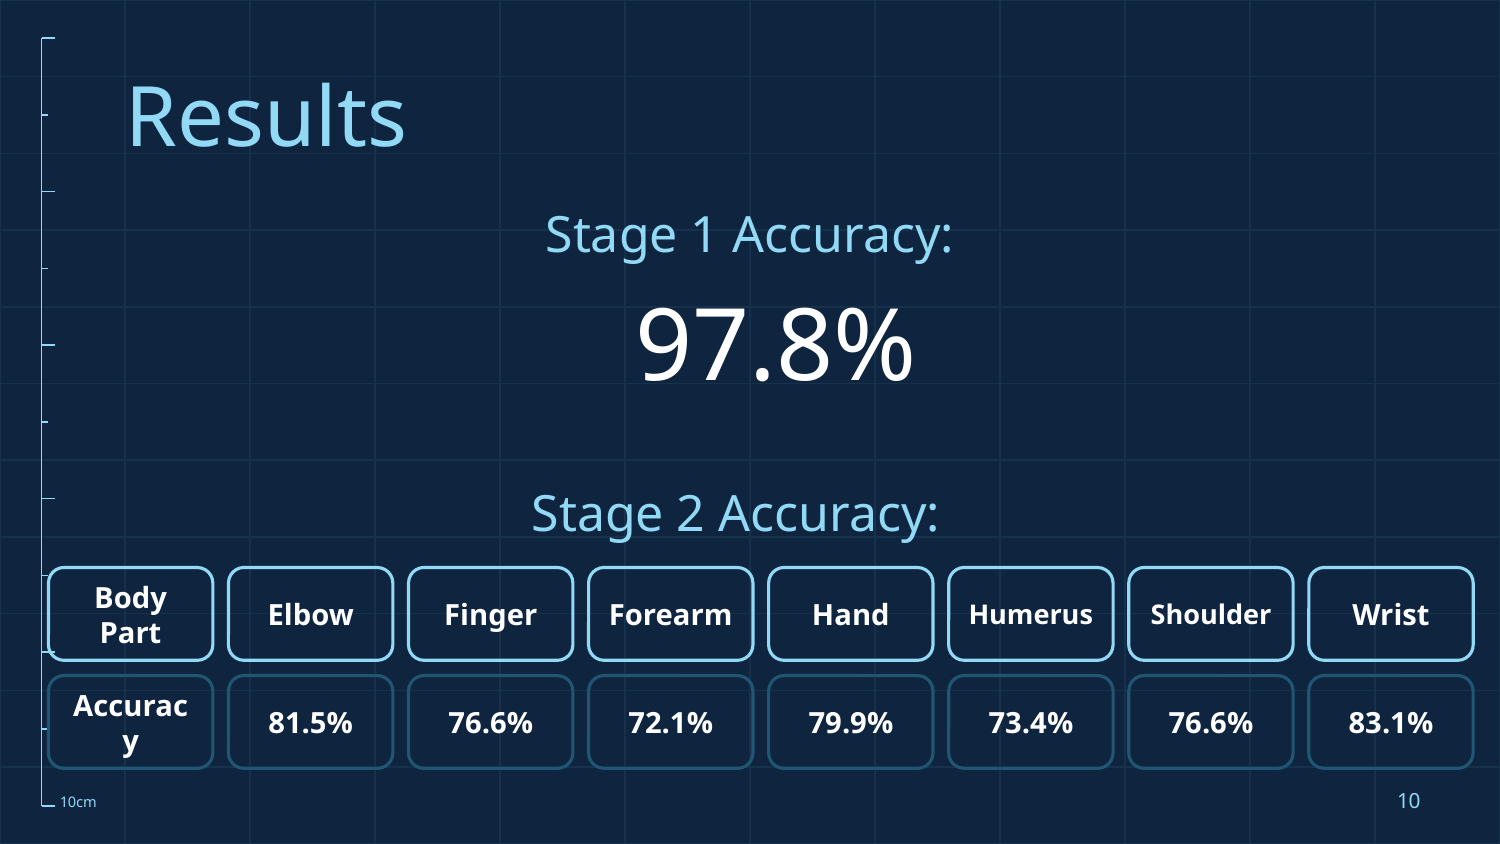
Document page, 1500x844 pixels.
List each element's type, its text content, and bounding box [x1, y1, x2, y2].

title Results [110, 63, 1375, 157]
text_box Stage 2 Accuracy: [379, 466, 1106, 561]
slide_number ‹#› [1369, 778, 1449, 820]
title Stage 1 Accuracy: 97.8% [525, 193, 976, 403]
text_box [48, 567, 1474, 769]
